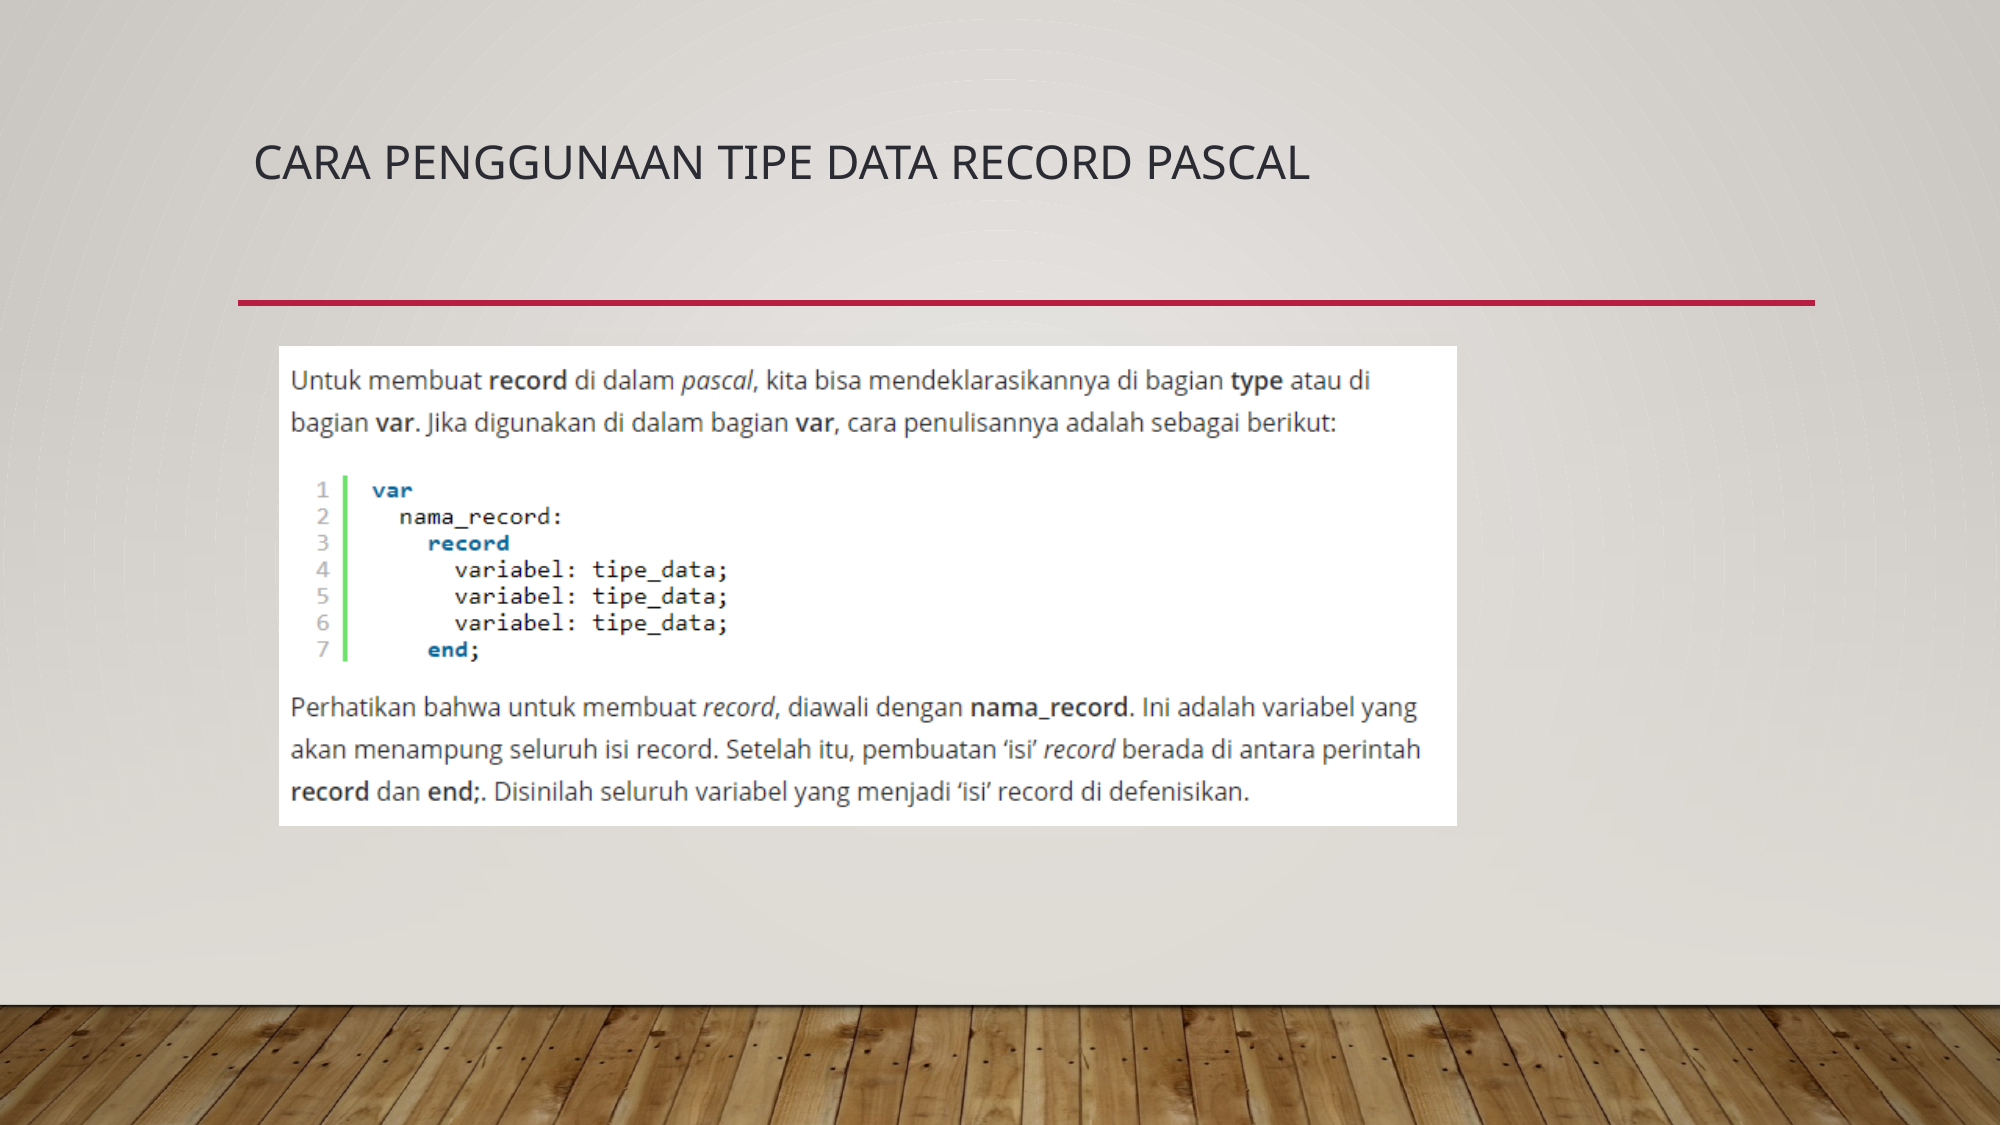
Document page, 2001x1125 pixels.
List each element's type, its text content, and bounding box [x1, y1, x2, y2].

picture [279, 345, 1457, 826]
picture [0, 1005, 2000, 1125]
title Cara Penggunaan Tipe Data Record Pascal [238, 131, 1814, 305]
